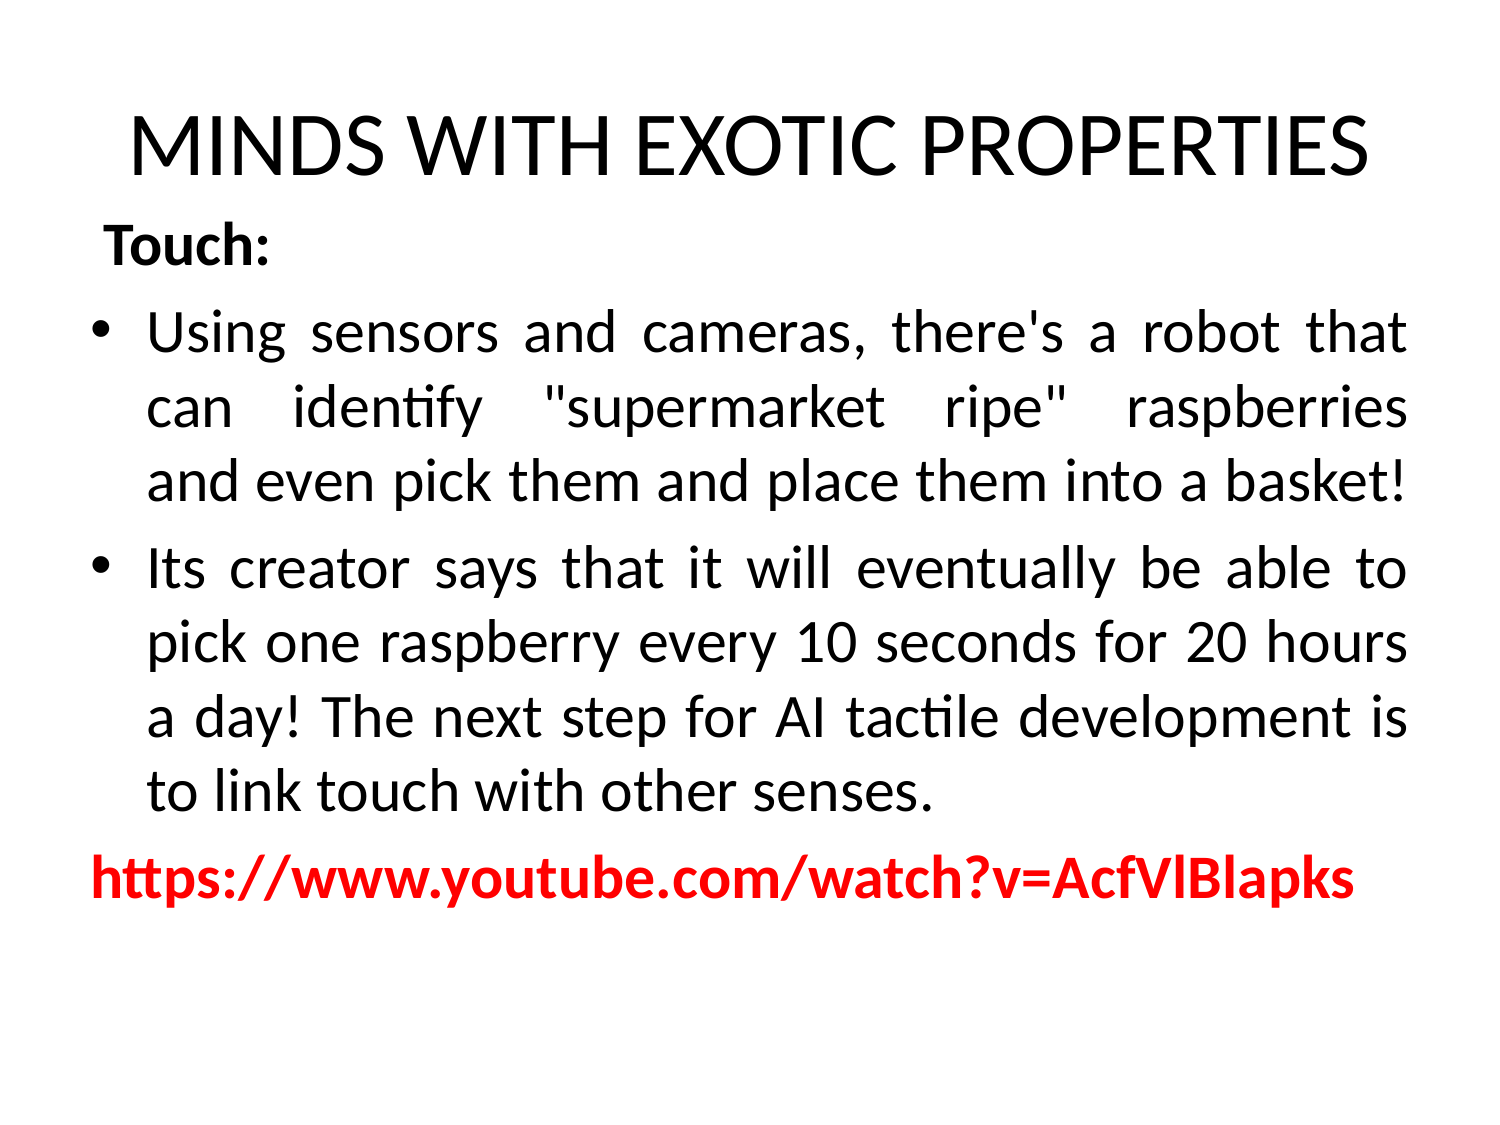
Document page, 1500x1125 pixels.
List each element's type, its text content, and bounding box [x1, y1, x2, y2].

list Touch: Using sensors and cameras, there's a robot that can identify "supermarket ripe" raspberries and even pick them and place them into a basket! Its creator says that it will eventually be able to pick one raspberry every 10 seconds for 20 hours a day! The next step for AI tactile development is to link touch with other senses. https://www.youtube.com/watch?v=AcfVlBlapks [75, 196, 1425, 1083]
title MINDS WITH EXOTIC PROPERTIES [75, 45, 1425, 196]
